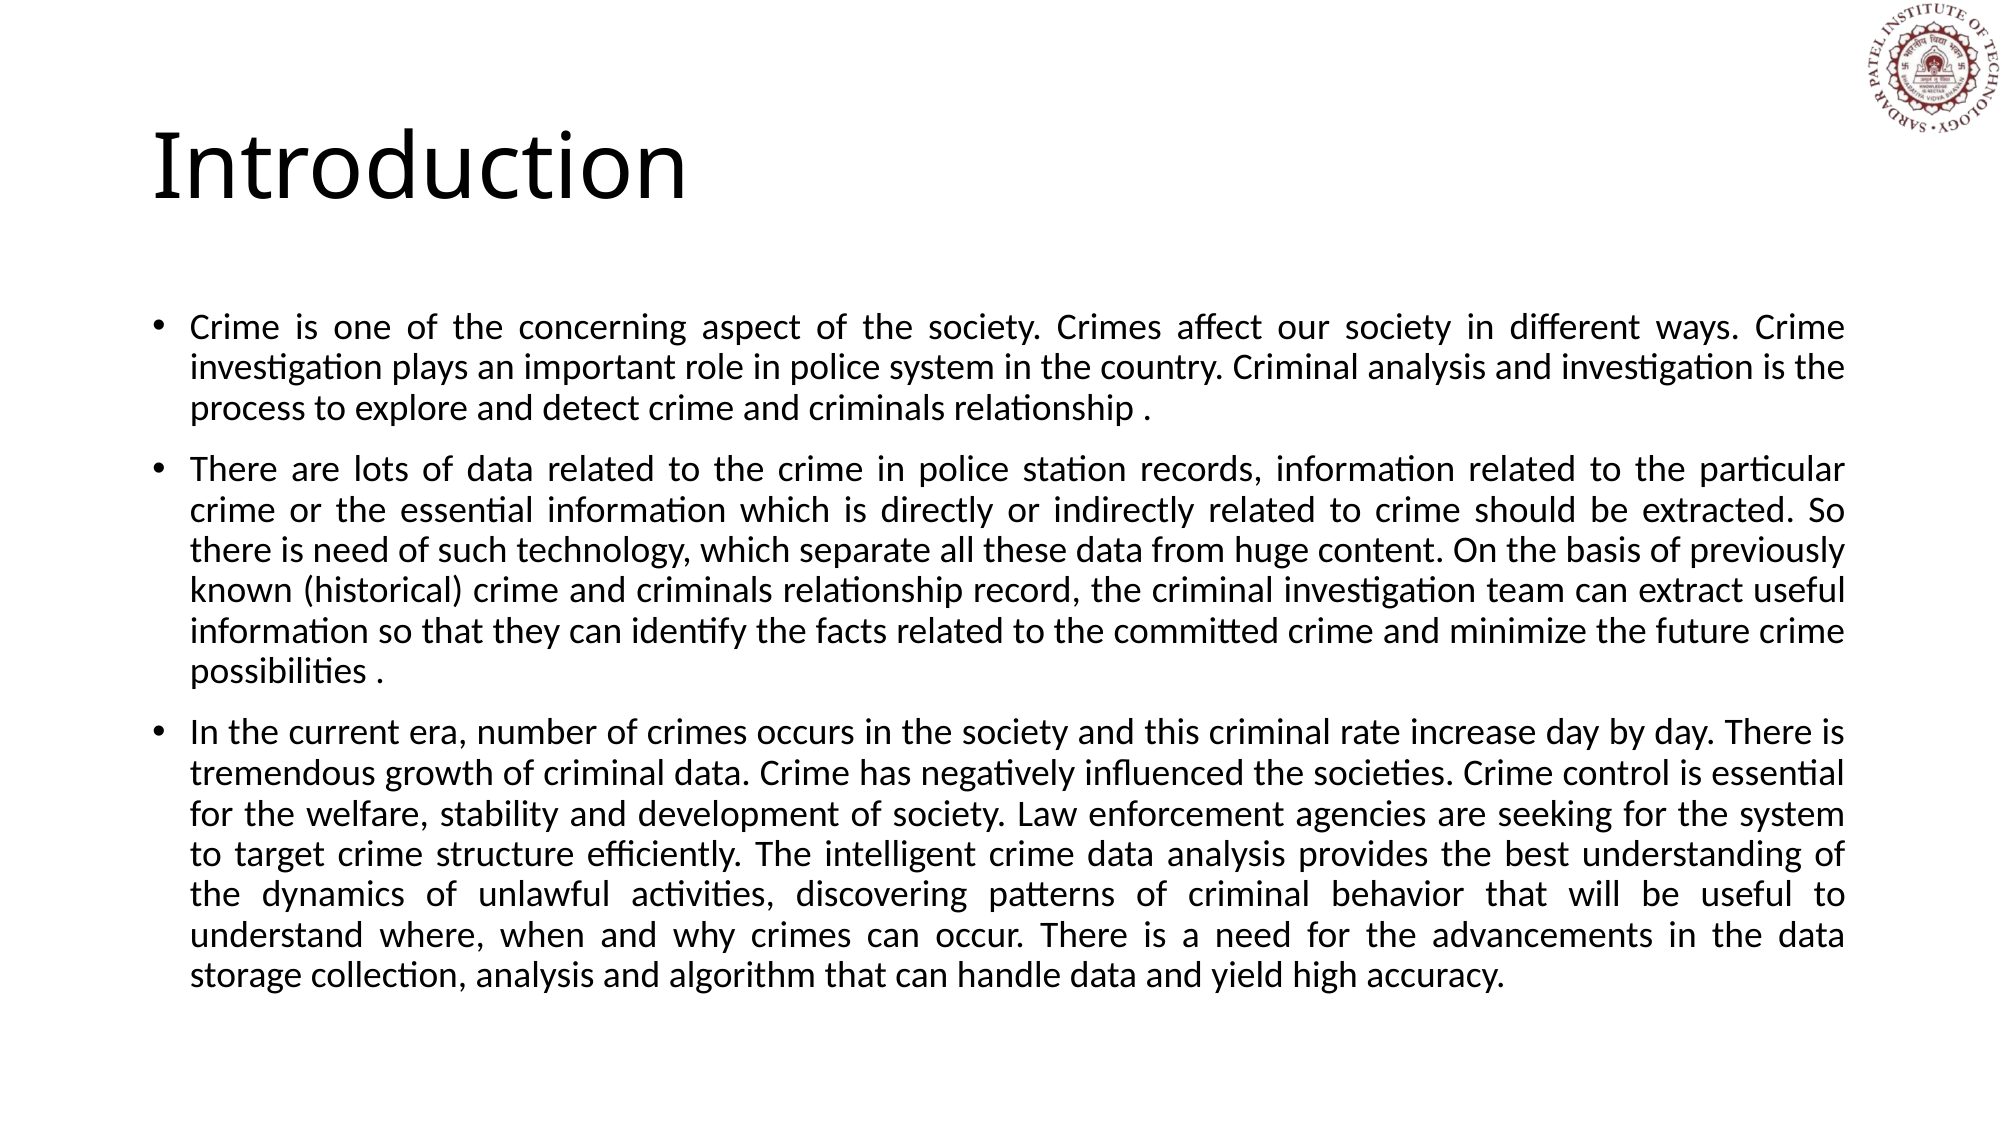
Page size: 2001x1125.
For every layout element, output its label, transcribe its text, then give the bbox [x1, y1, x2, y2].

title Introduction [137, 59, 1863, 278]
picture [1864, 0, 2000, 135]
list Crime is one of the concerning aspect of the society. Crimes affect our society in different ways. Crime investigation plays an important role in police system in the country. Criminal analysis and investigation is the process to explore and detect crime and criminals relationship . There are lots of data related to the crime in police station records, information related to the particular crime or the essential information which is directly or indirectly related to crime should be extracted. So there is need of such technology, which separate all these data from huge content. On the basis of previously known (historical) crime and criminals relationship record, the criminal investigation team can extract useful information so that they can identify the facts related to the committed crime and minimize the future crime possibilities . In the current era, number of crimes occurs in the society and this criminal rate increase day by day. There is tremendous growth of criminal data. Crime has negatively influenced the societies. Crime control is essential for the welfare, stability and development of society. Law enforcement agencies are seeking for the system to target crime structure efficiently. The intelligent crime data analysis provides the best understanding of the dynamics of unlawful activities, discovering patterns of criminal behavior that will be useful to understand where, when and why crimes can occur. There is a need for the advancements in the data storage collection, analysis and algorithm that can handle data and yield high accuracy. [137, 299, 1863, 1014]
